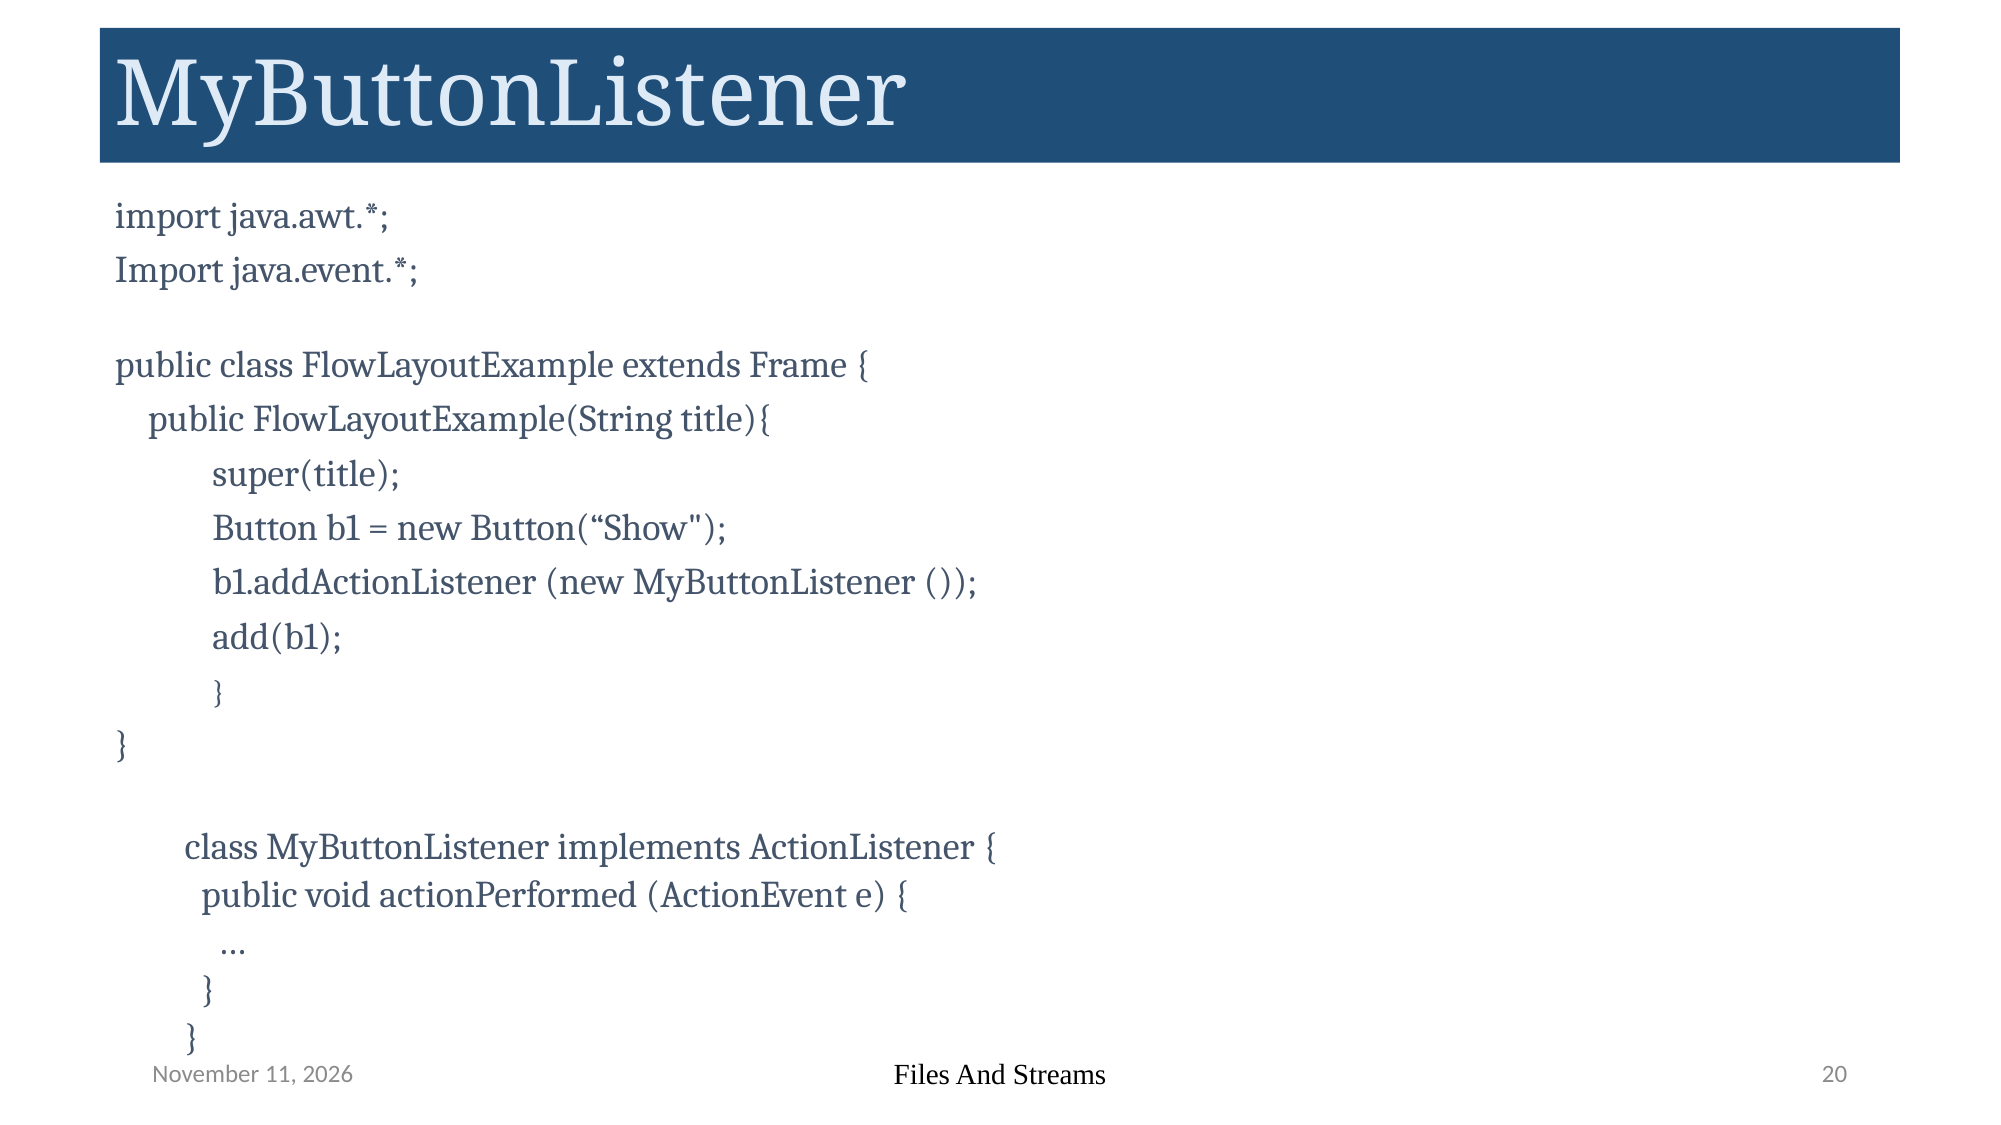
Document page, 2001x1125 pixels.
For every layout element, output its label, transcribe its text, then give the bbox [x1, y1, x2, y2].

list import java.awt.*; Import java.event.*; public class FlowLayoutExample extends Frame { public FlowLayoutExample(String title){ super(title); Button b1 = new Button(“Show"); b1.addActionListener (new MyButtonListener ()); add(b1); } } class MyButtonListener implements ActionListener { public void actionPerformed (ActionEvent e) { … } } [99, 188, 1900, 1073]
slide_number 20 [1412, 1042, 1863, 1103]
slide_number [137, 1042, 588, 1103]
title MyButtonListener [99, 27, 1900, 163]
footer Files And Streams [662, 1042, 1338, 1103]
